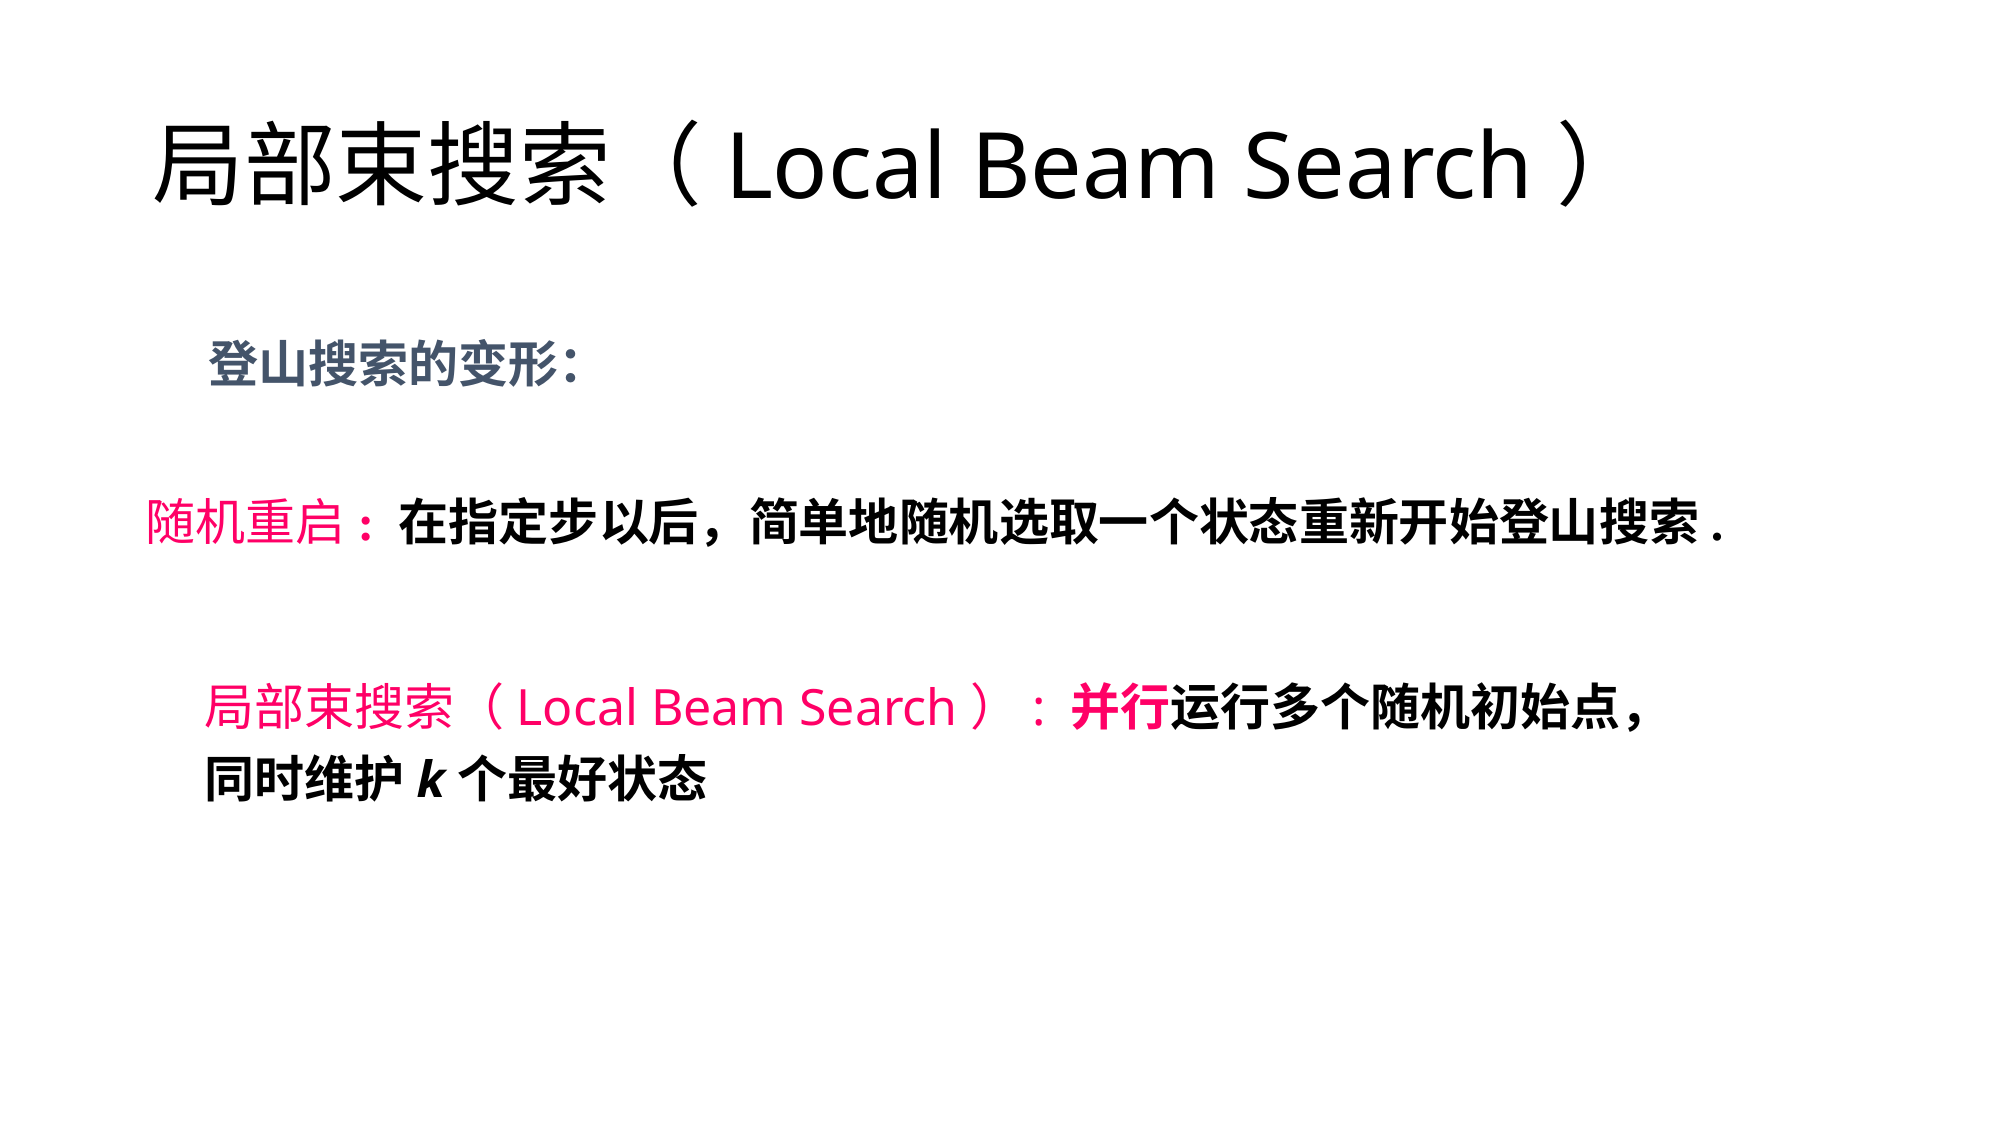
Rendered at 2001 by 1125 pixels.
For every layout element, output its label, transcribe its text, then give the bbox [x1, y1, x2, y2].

list 局部束搜索（Local Beam Search）: 并行运行多个随机初始点，同时维护k个最好状态 [189, 575, 1730, 857]
title 局部束搜索（Local Beam Search） [137, 59, 1863, 278]
text_box 随机重启: 在指定步以后，简单地随机选取一个状态重新开始登山搜索. [130, 494, 1851, 558]
text_box 登山搜索的变形： [193, 324, 582, 400]
